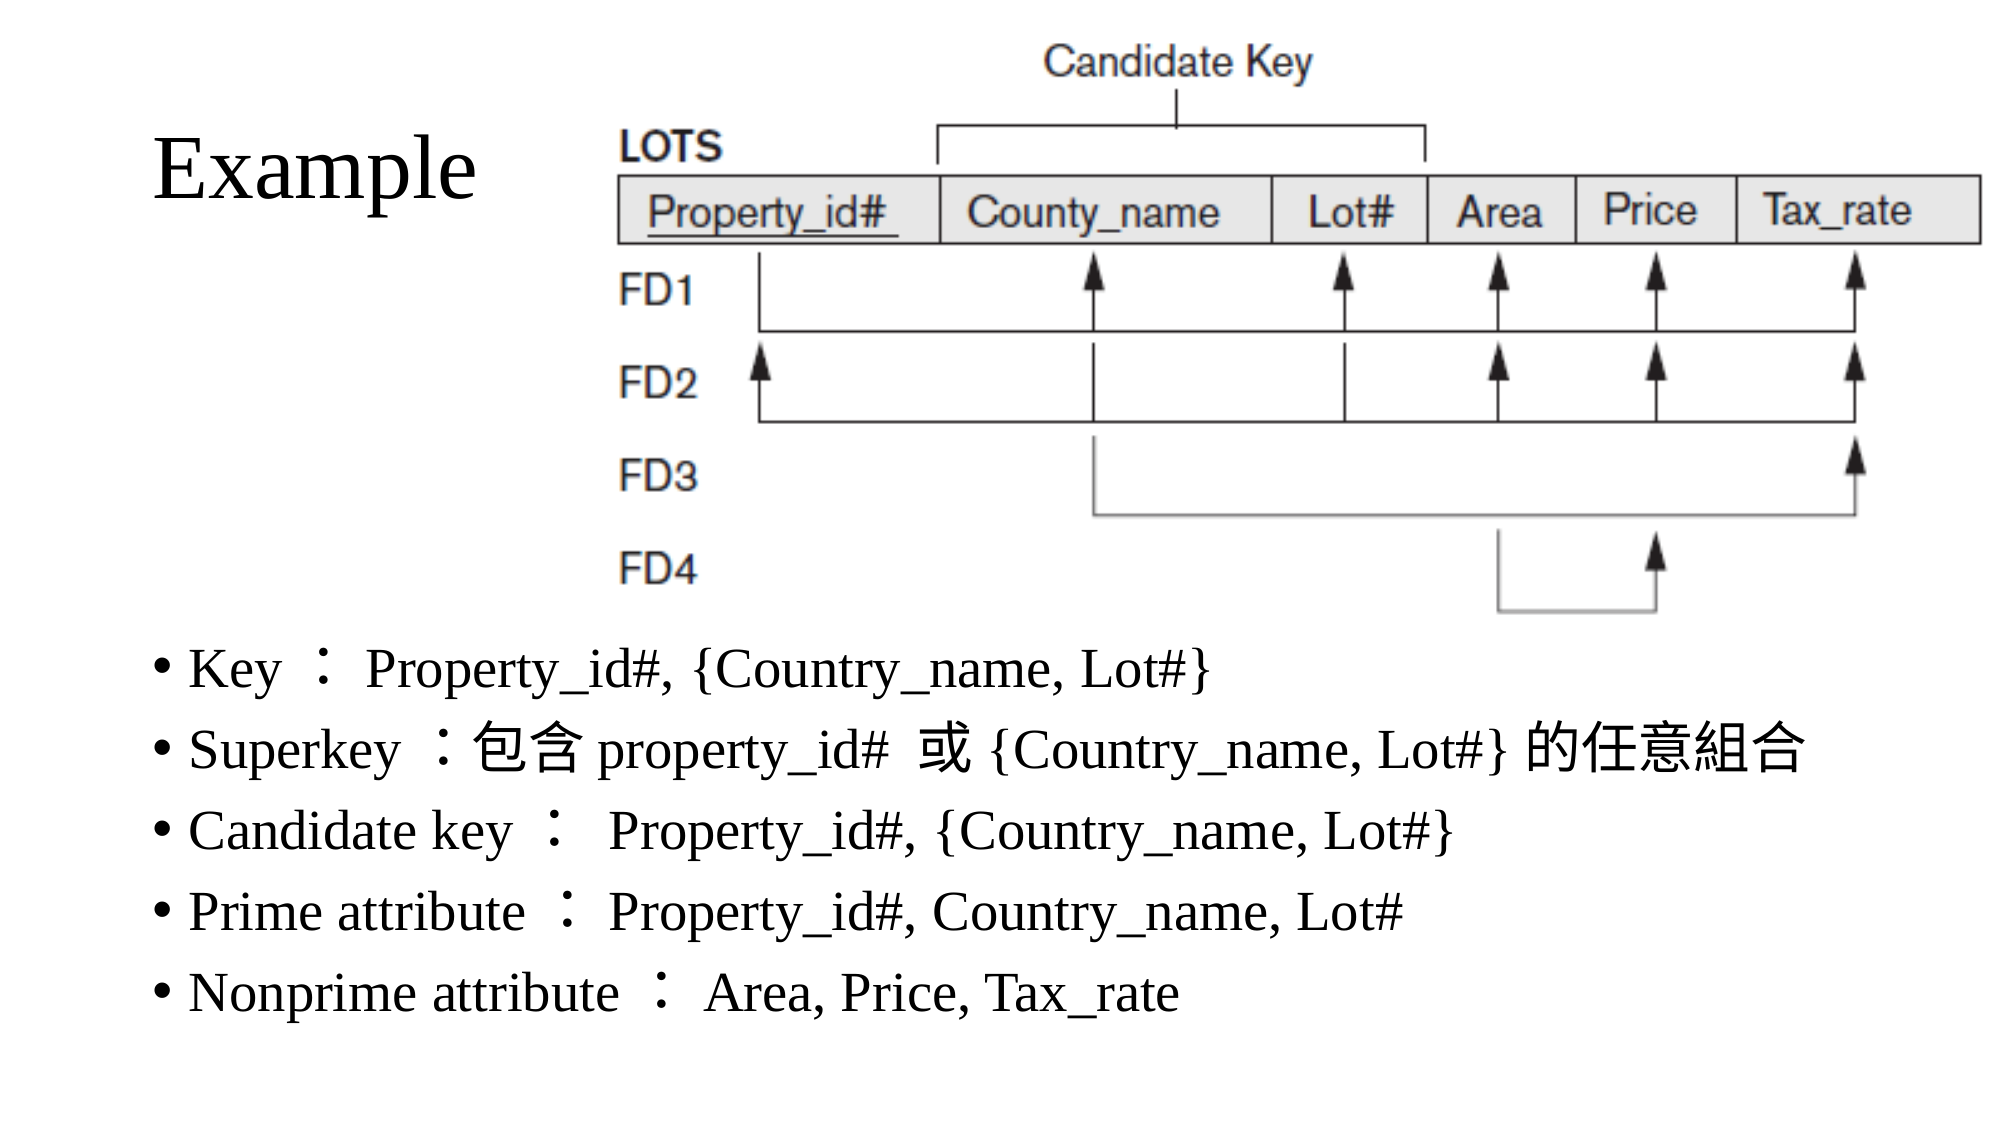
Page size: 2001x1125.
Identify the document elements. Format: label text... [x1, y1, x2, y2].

title Example [137, 59, 592, 278]
picture [592, 32, 2000, 641]
list Key：Property_id#, {Country_name, Lot#} Superkey：包含property_id# 或{Country_name, Lot#}的任意組合 Candidate key： Property_id#, {Country_name, Lot#} Prime attribute：Property_id#, Country_name, Lot# Nonprime attribute：Area, Price, Tax_rate [137, 299, 1863, 1078]
